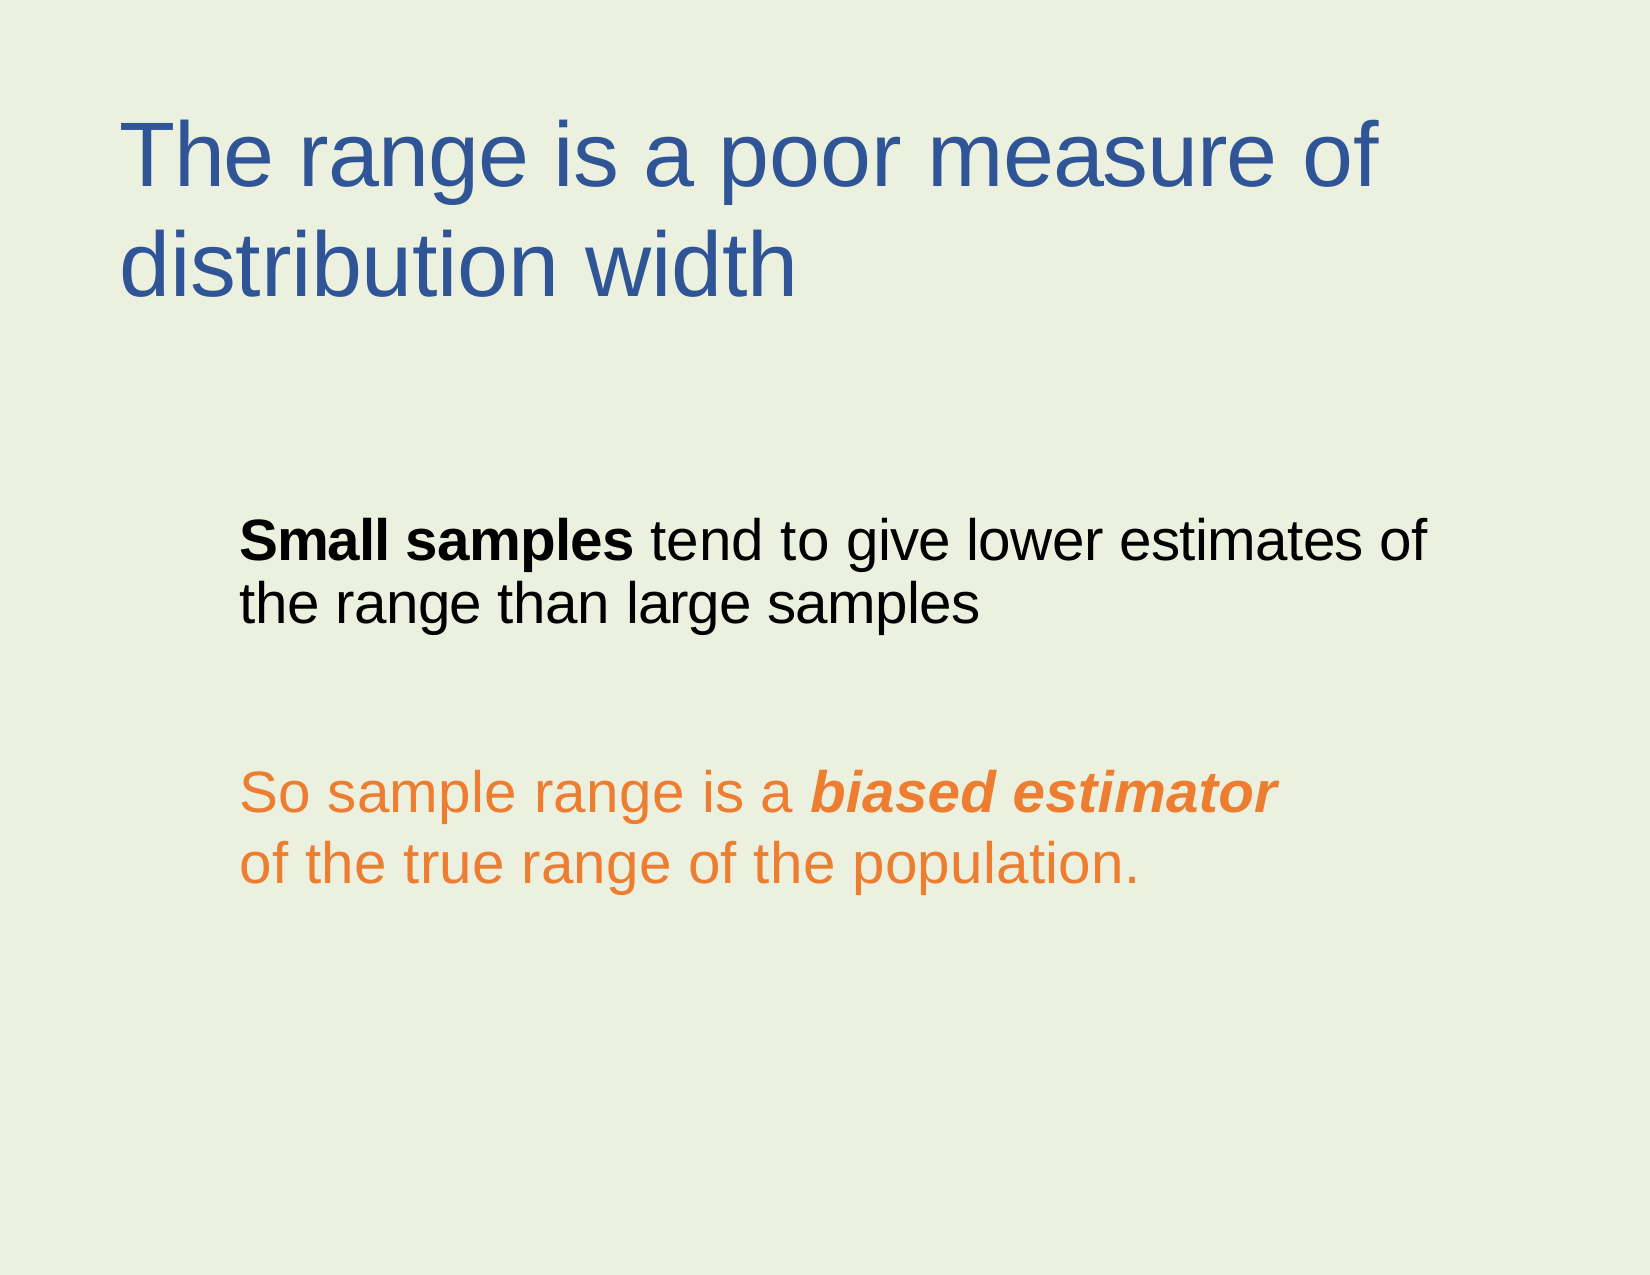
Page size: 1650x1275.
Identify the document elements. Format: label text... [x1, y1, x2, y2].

text_box The range is a poor measure of distribution width [117, 86, 1475, 316]
text_box Small samples tend to give lower estimates of the range than large samples [237, 502, 1438, 637]
text_box So sample range is a biased estimator of the true range of the population. [237, 751, 1297, 896]
